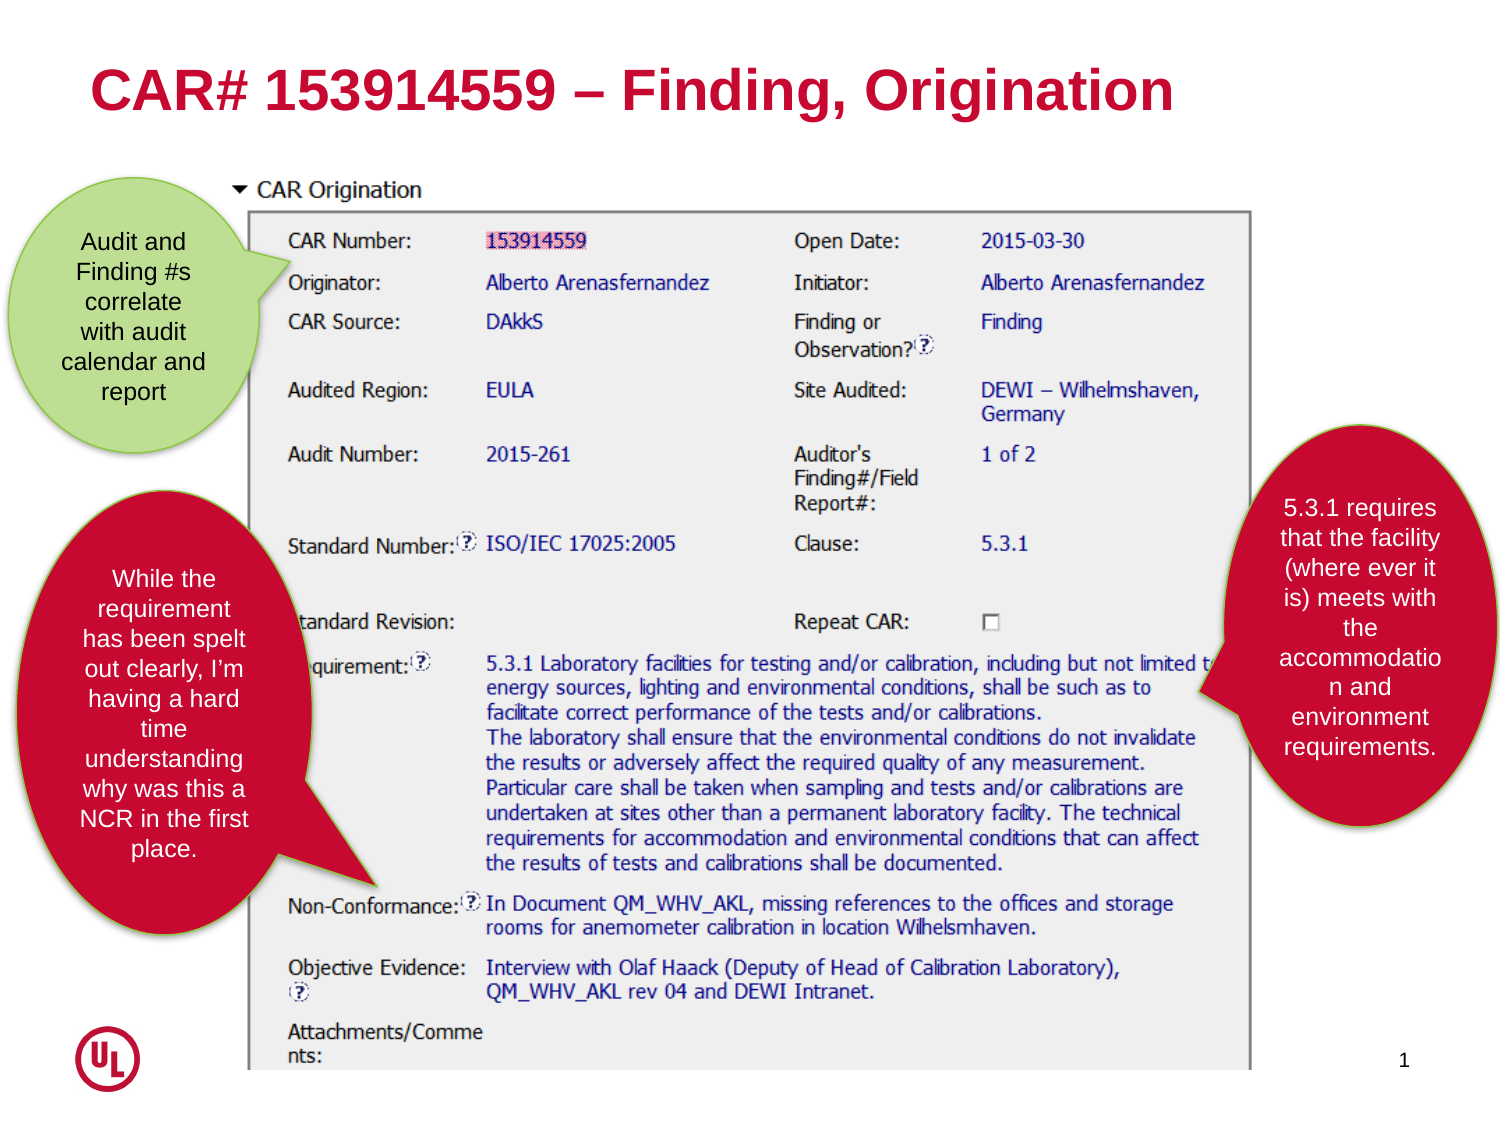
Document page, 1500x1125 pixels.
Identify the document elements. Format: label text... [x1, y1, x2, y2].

text_box While the requirement has been spelt out clearly, I’m having a hard time understanding why was this a NCR in the first place. [15, 489, 218, 936]
picture [75, 1026, 140, 1092]
slide_number 1 [1319, 1029, 1425, 1090]
text_box 5.3.1 requires that the facility (where ever it is) meets with the accommodation and environment requirements. [1267, 424, 1499, 828]
title CAR# 153914559 – Finding, Origination [74, 44, 1426, 233]
picture [223, 166, 1263, 1070]
text_box Audit and Finding #s correlate with audit calendar and report [7, 176, 218, 454]
